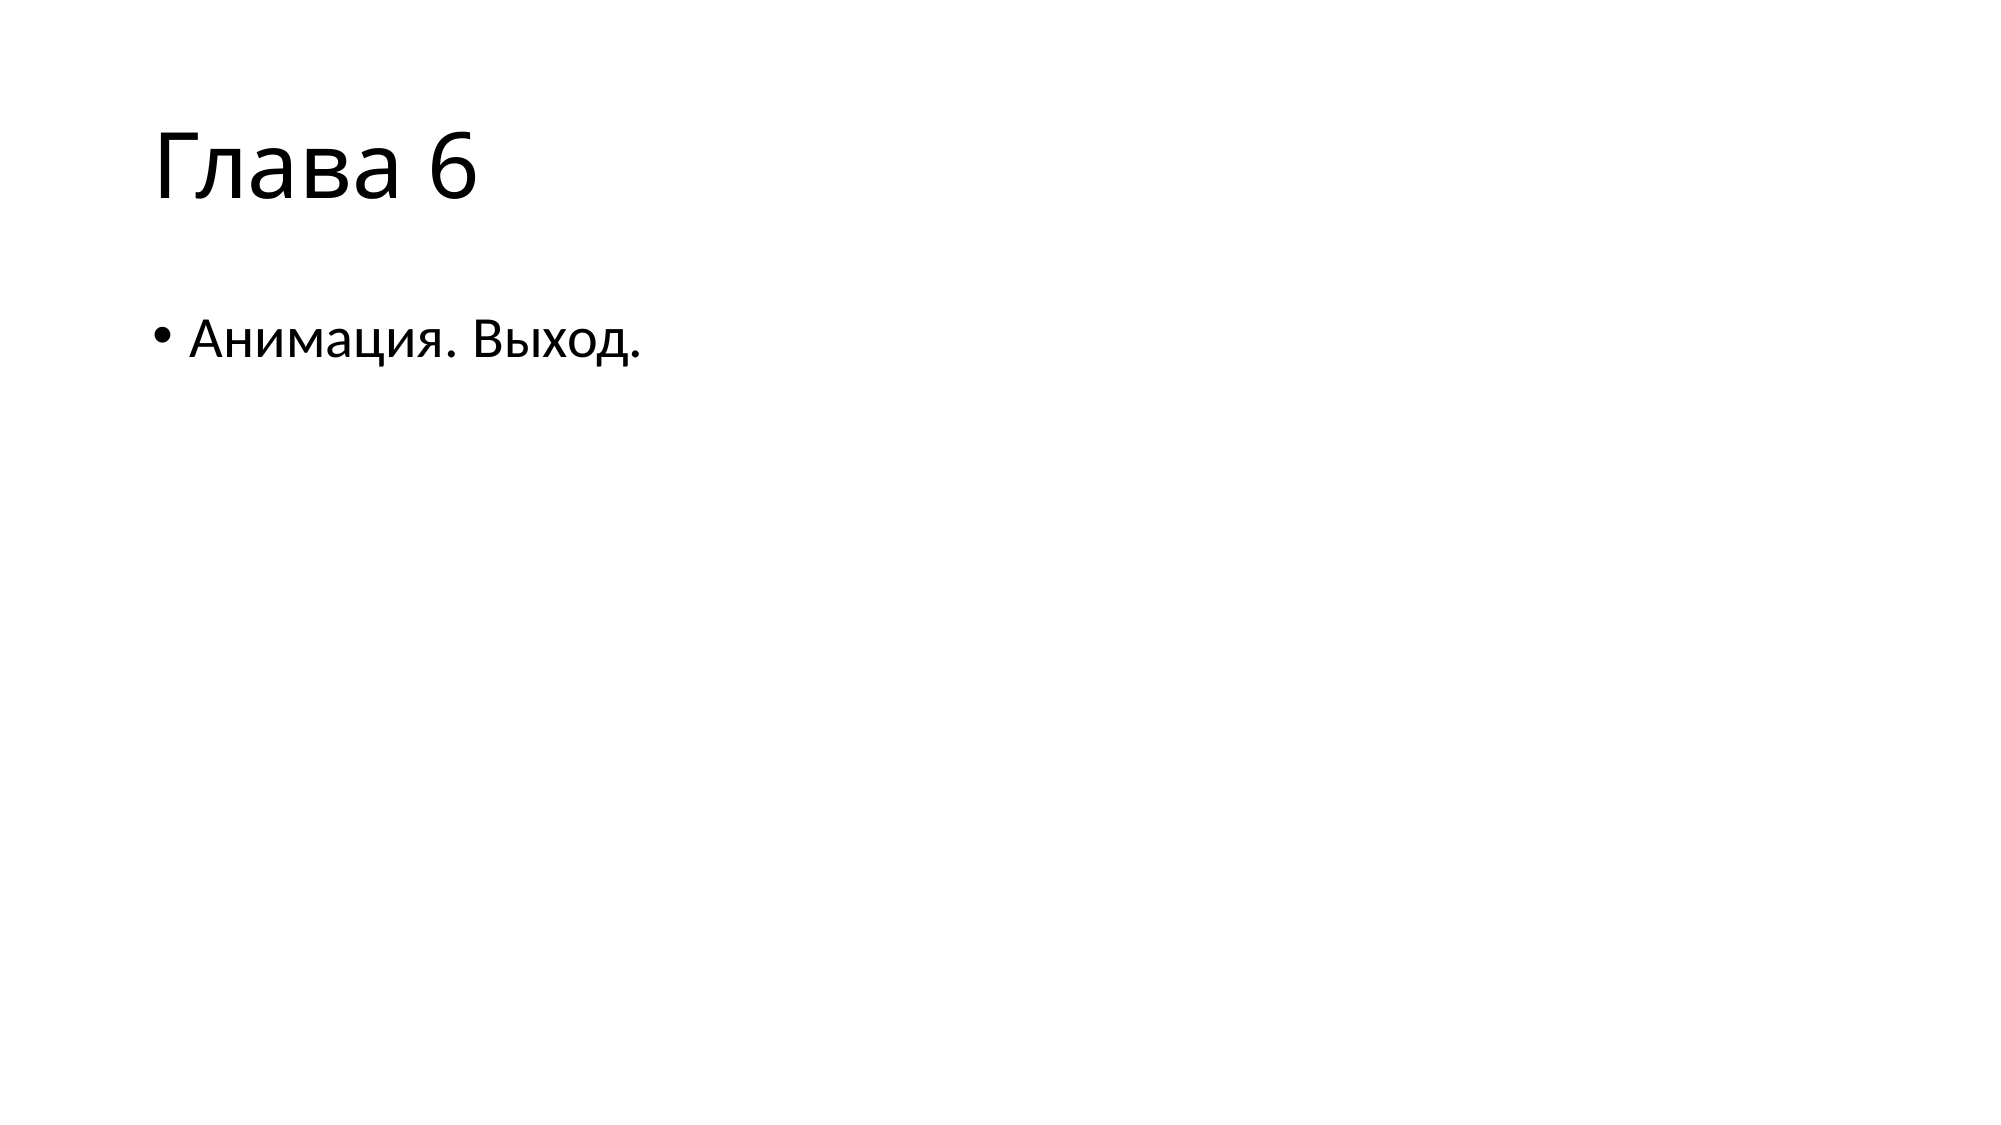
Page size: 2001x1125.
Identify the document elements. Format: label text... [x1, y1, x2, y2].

list Анимация. Выход. [137, 299, 1863, 1014]
title Глава 6 [137, 59, 1863, 278]
